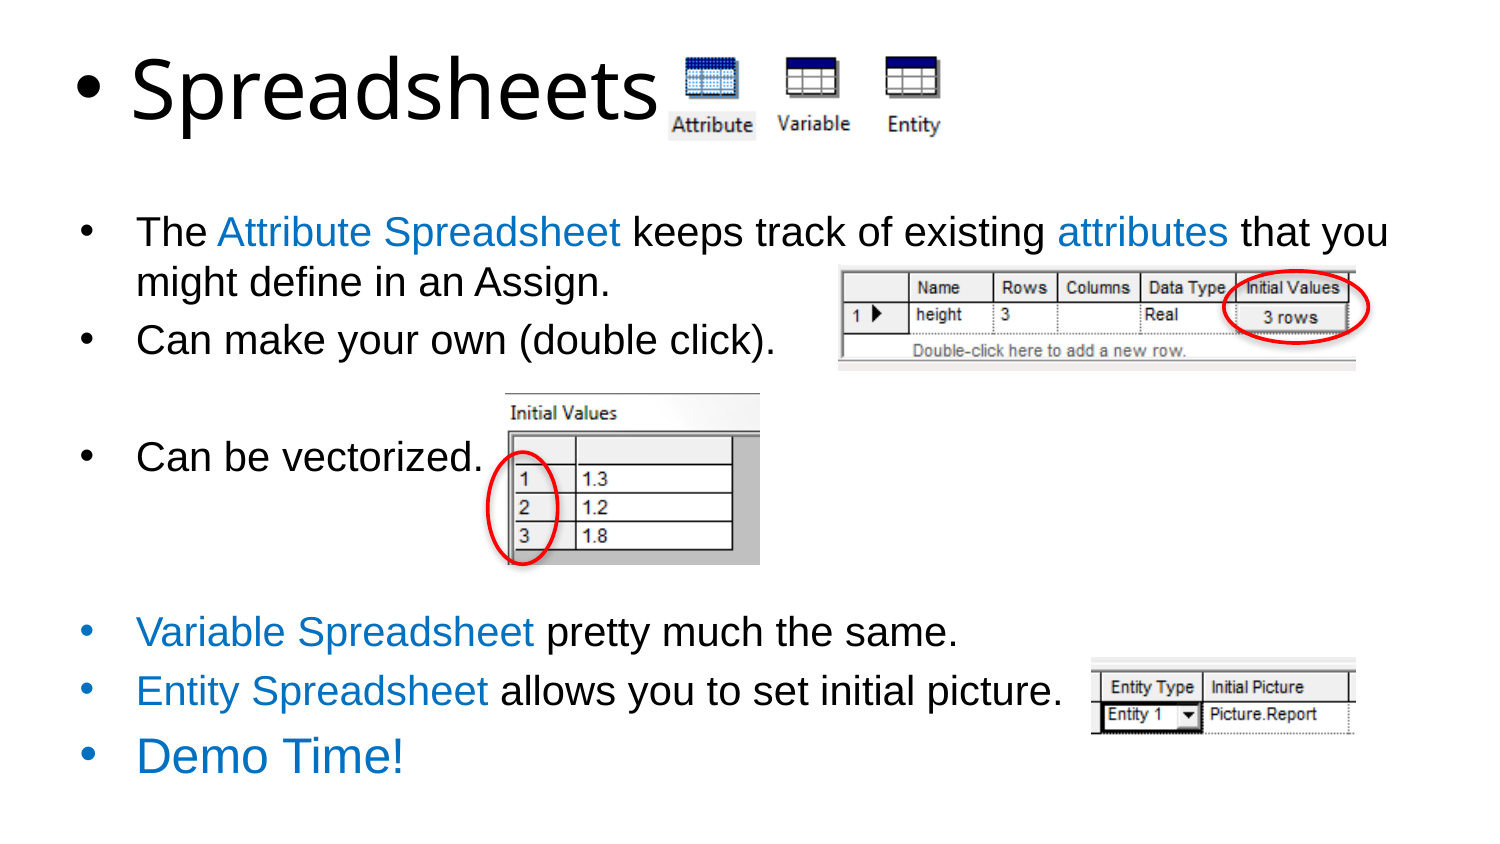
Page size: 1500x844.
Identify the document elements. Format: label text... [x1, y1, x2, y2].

text_box [486, 465, 499, 551]
picture [504, 393, 761, 565]
list Spreadsheets [59, 28, 916, 146]
picture [872, 41, 953, 146]
text_box The Attribute Spreadsheet keeps track of existing attributes that you might define in an Assign. Can make your own (double click). Can be vectorized. Variable Spreadsheet pretty much the same. Entity Spreadsheet allows you to set initial picture. Demo Time! [64, 197, 1478, 844]
text_box [1362, 290, 1370, 323]
picture [1091, 657, 1356, 745]
picture [659, 42, 864, 148]
picture [838, 264, 1356, 372]
